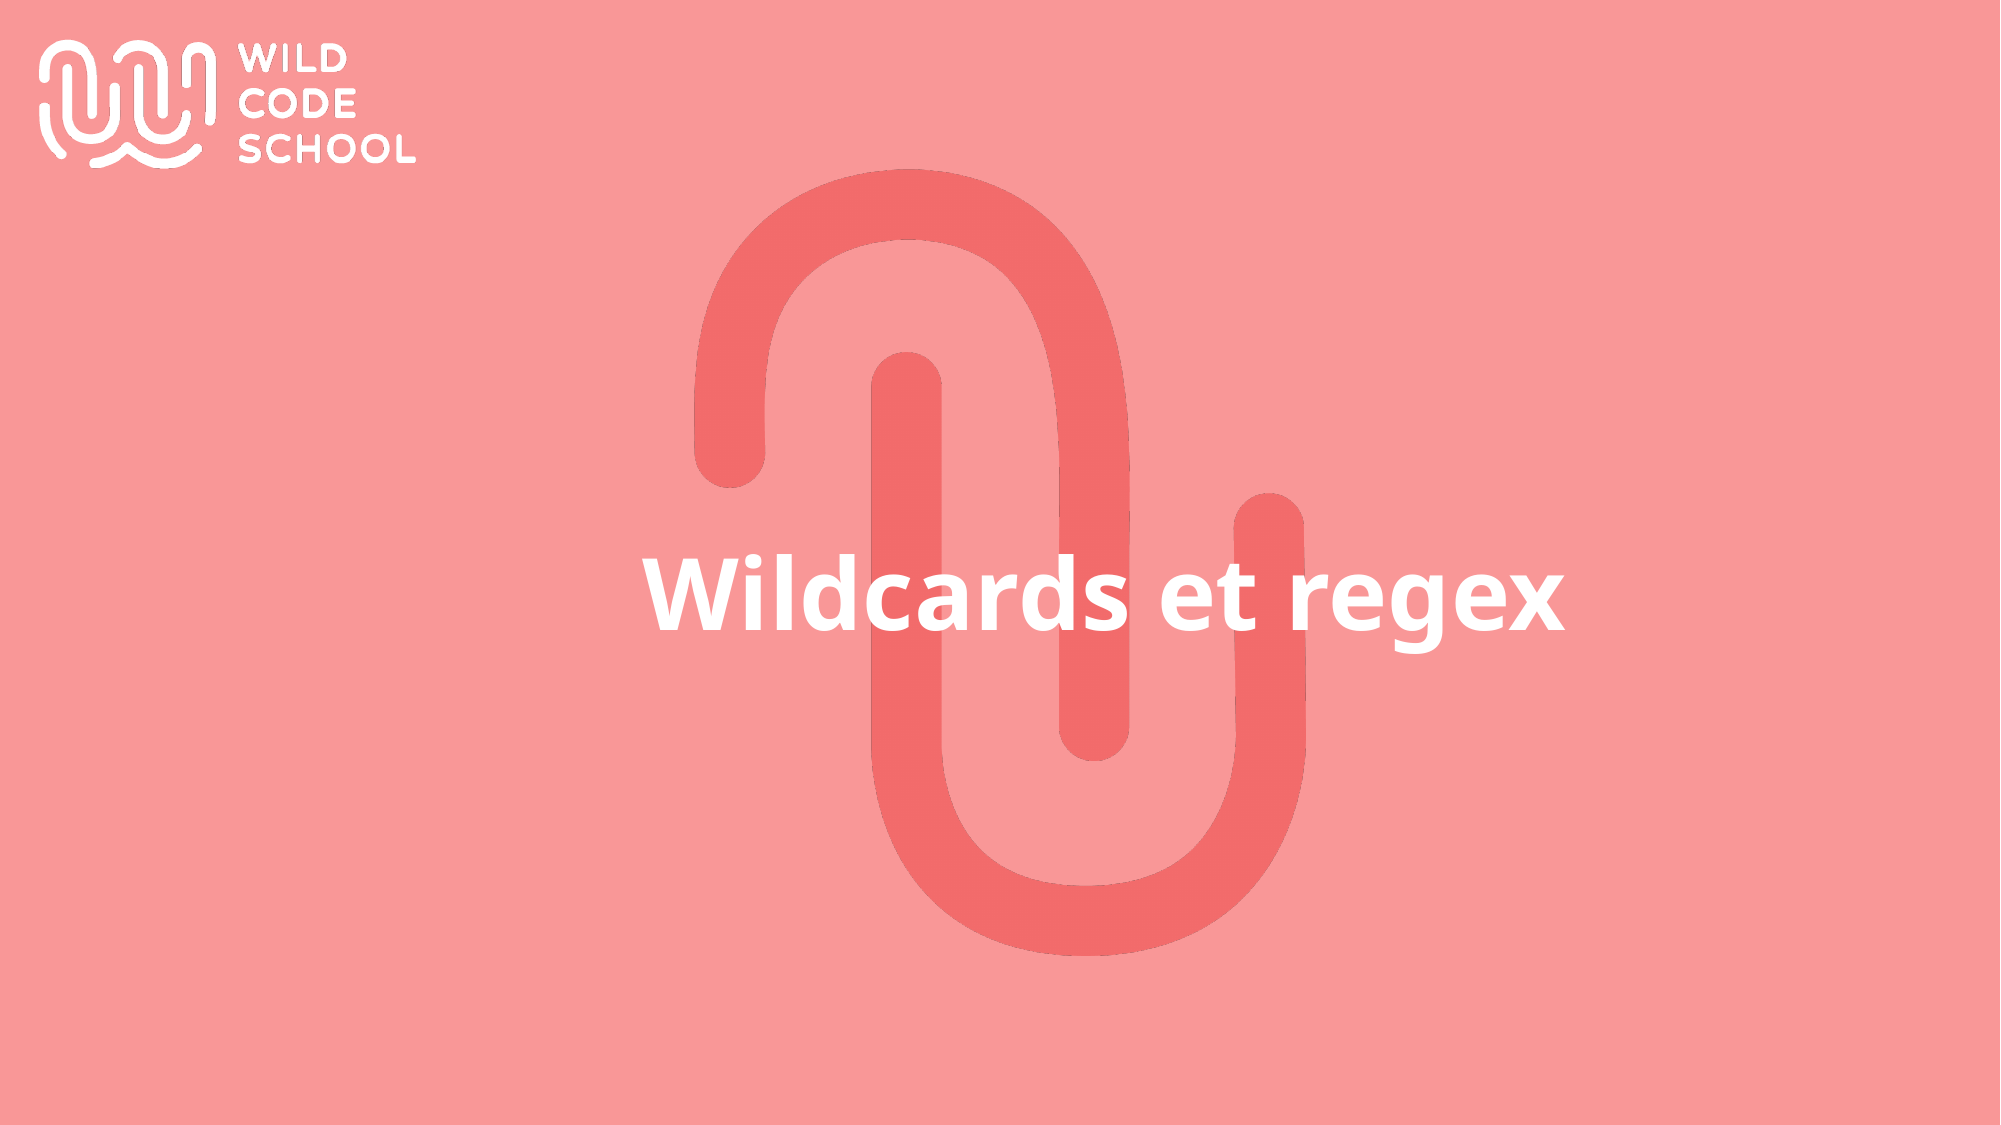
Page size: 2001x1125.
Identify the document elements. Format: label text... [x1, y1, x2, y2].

picture [693, 168, 1307, 361]
picture [39, 39, 416, 169]
title Wildcards et regex [306, 361, 1903, 820]
picture [693, 820, 1307, 957]
